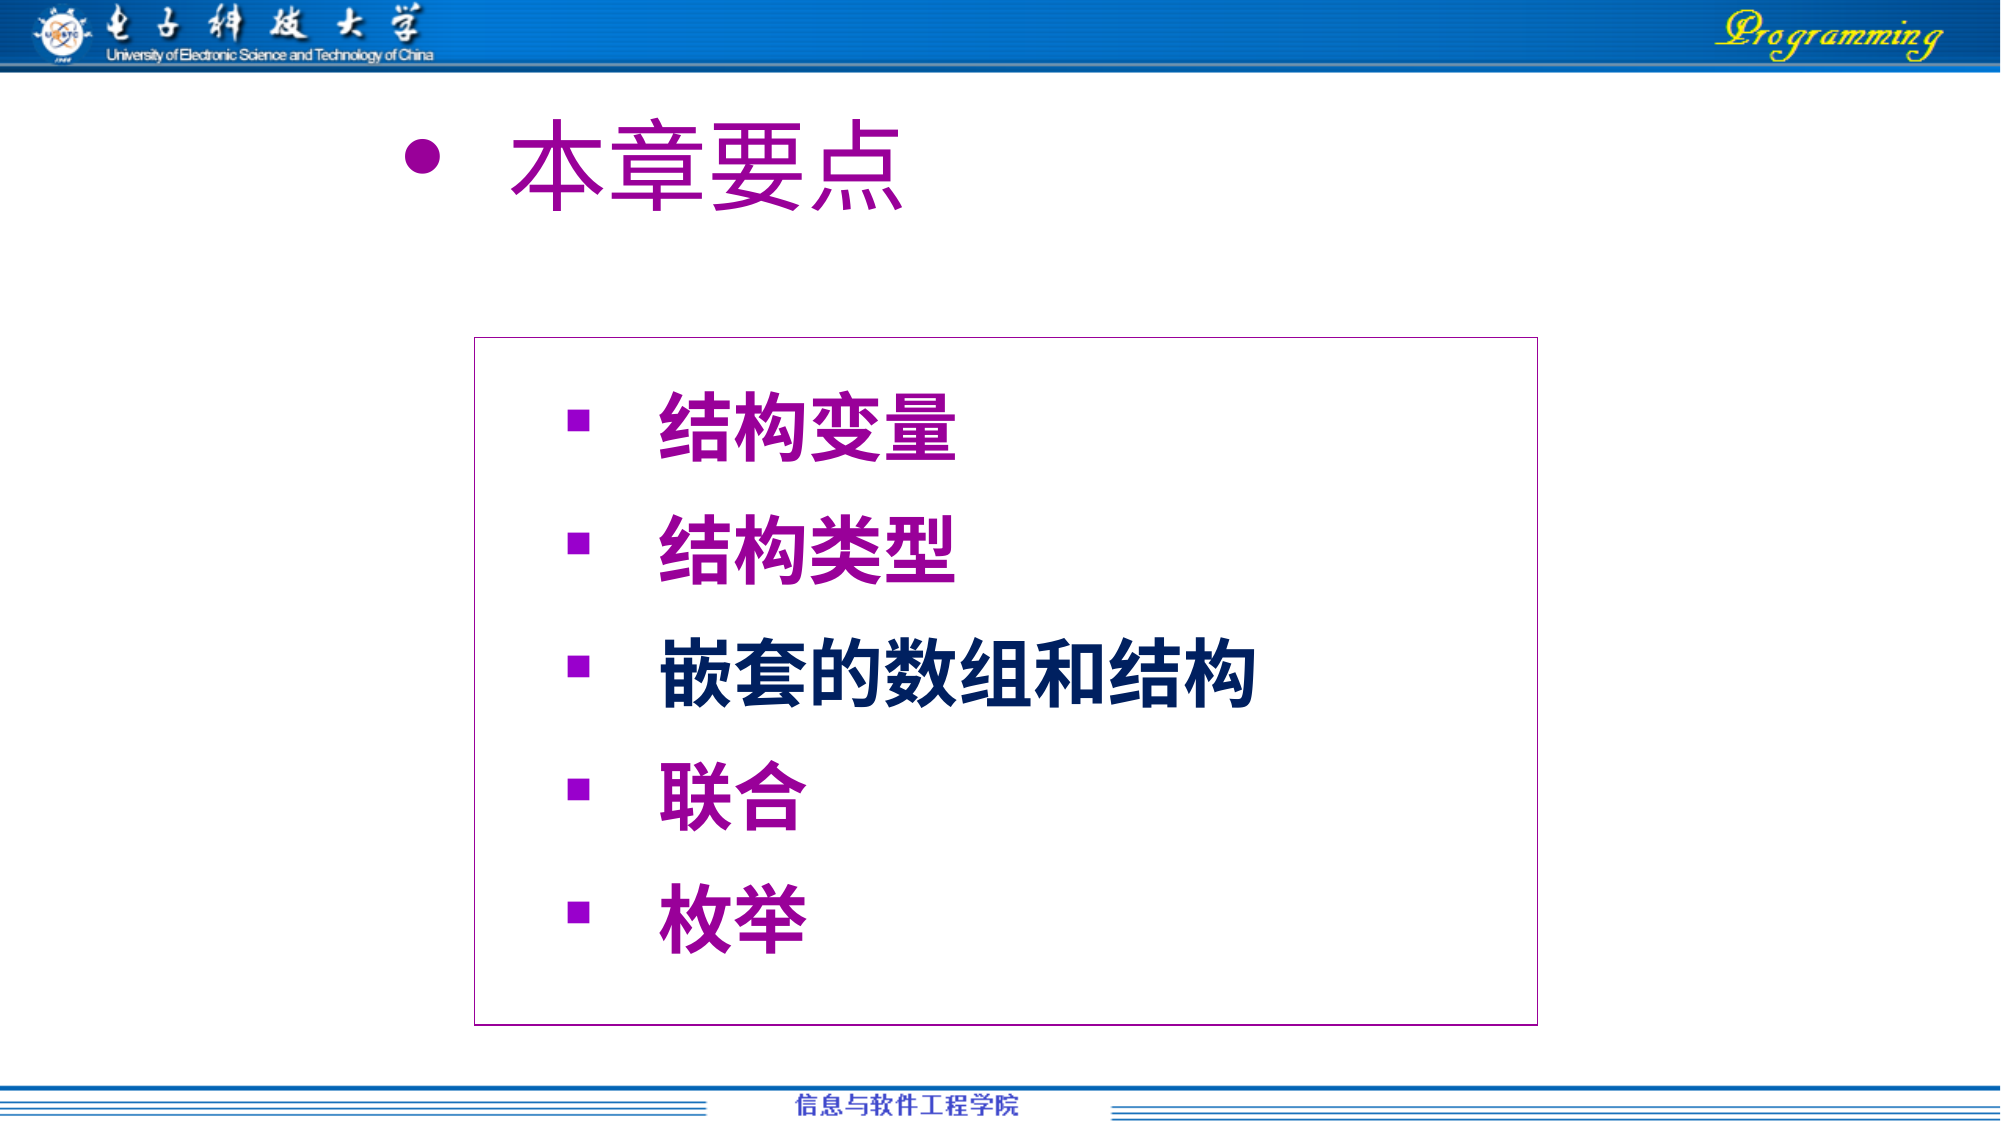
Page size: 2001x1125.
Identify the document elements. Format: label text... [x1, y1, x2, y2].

text_box 本章要点 [385, 96, 1674, 232]
picture [0, 0, 2001, 1125]
text_box 结构变量 结构类型 嵌套的数组和结构 联合 枚举 [474, 337, 1538, 1025]
